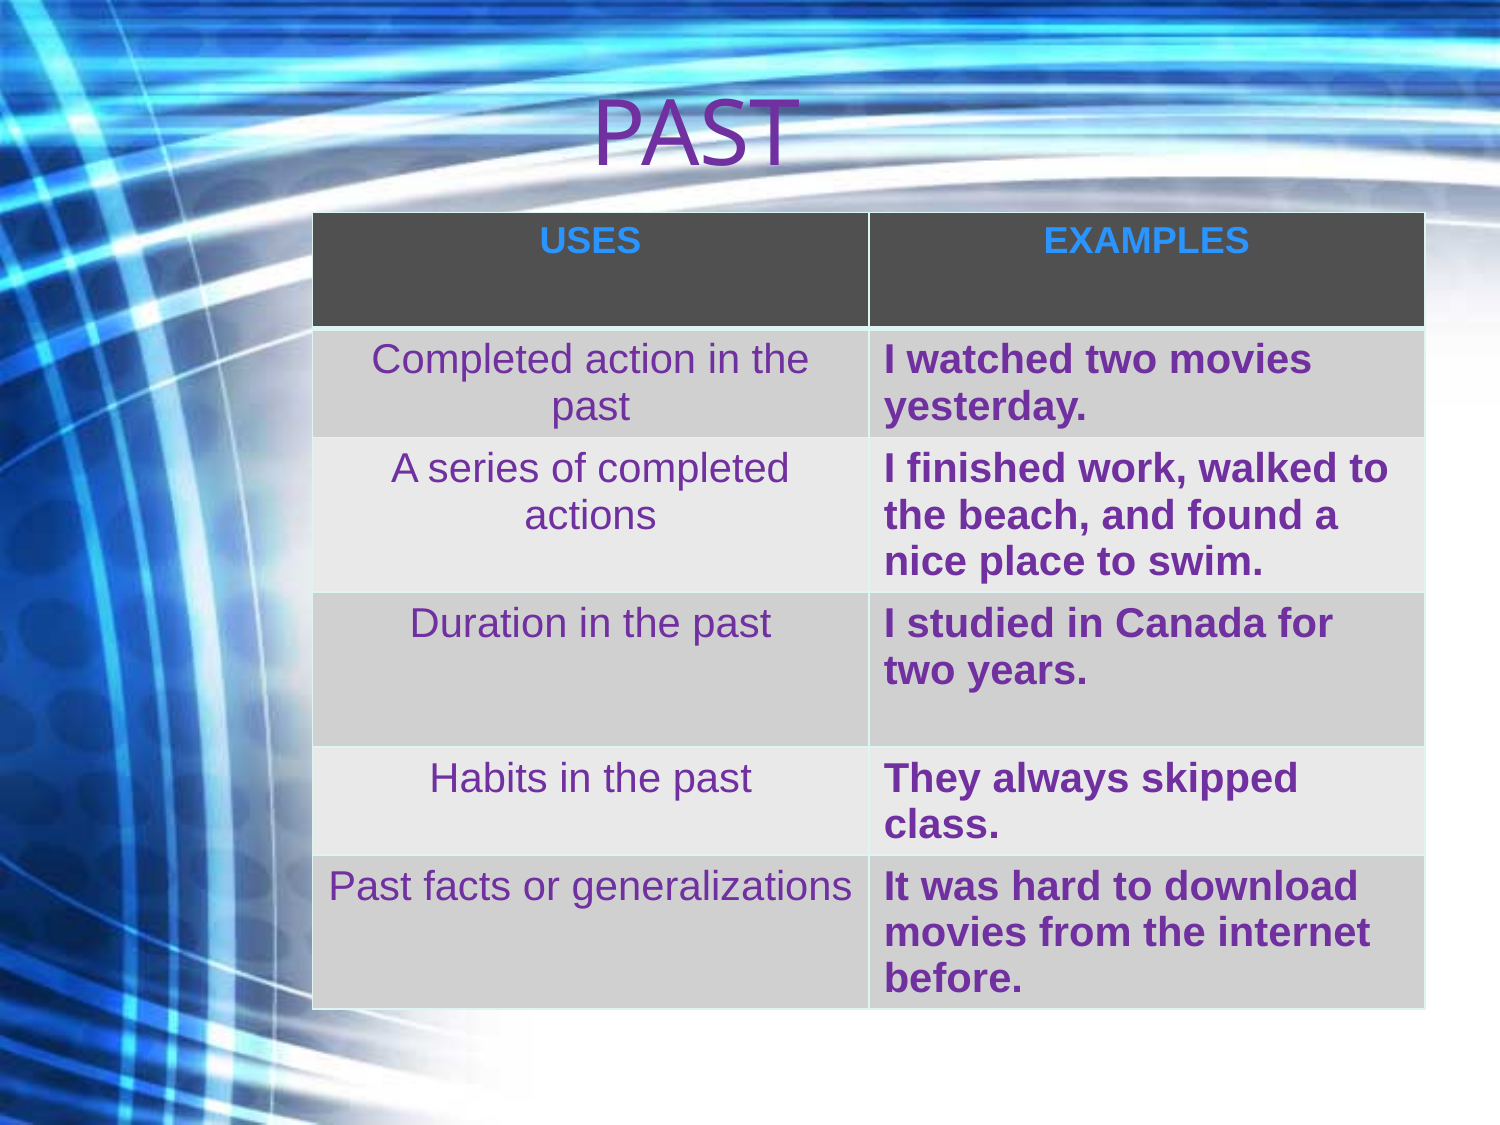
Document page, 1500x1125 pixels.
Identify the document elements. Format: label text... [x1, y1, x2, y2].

table_cell Duration in the past [313, 593, 868, 746]
table_cell They always skipped class. [870, 748, 1424, 854]
table_cell I studied in Canada for two years. [870, 593, 1424, 746]
table_cell Past facts or generalizations [313, 856, 868, 1008]
table_cell A series of completed actions [313, 438, 868, 591]
table_header USES [313, 213, 868, 326]
table_cell Habits in the past [313, 748, 868, 854]
table_cell I watched two movies yesterday. [870, 331, 1424, 437]
picture [0, 0, 1500, 1125]
title PAST [574, 49, 1500, 208]
table_cell I finished work, walked to the beach, and found a nice place to swim. [870, 438, 1424, 591]
table_header EXAMPLES [870, 213, 1424, 326]
table_cell It was hard to download movies from the internet before. [870, 856, 1424, 1008]
table_cell Completed action in the past [313, 331, 868, 437]
